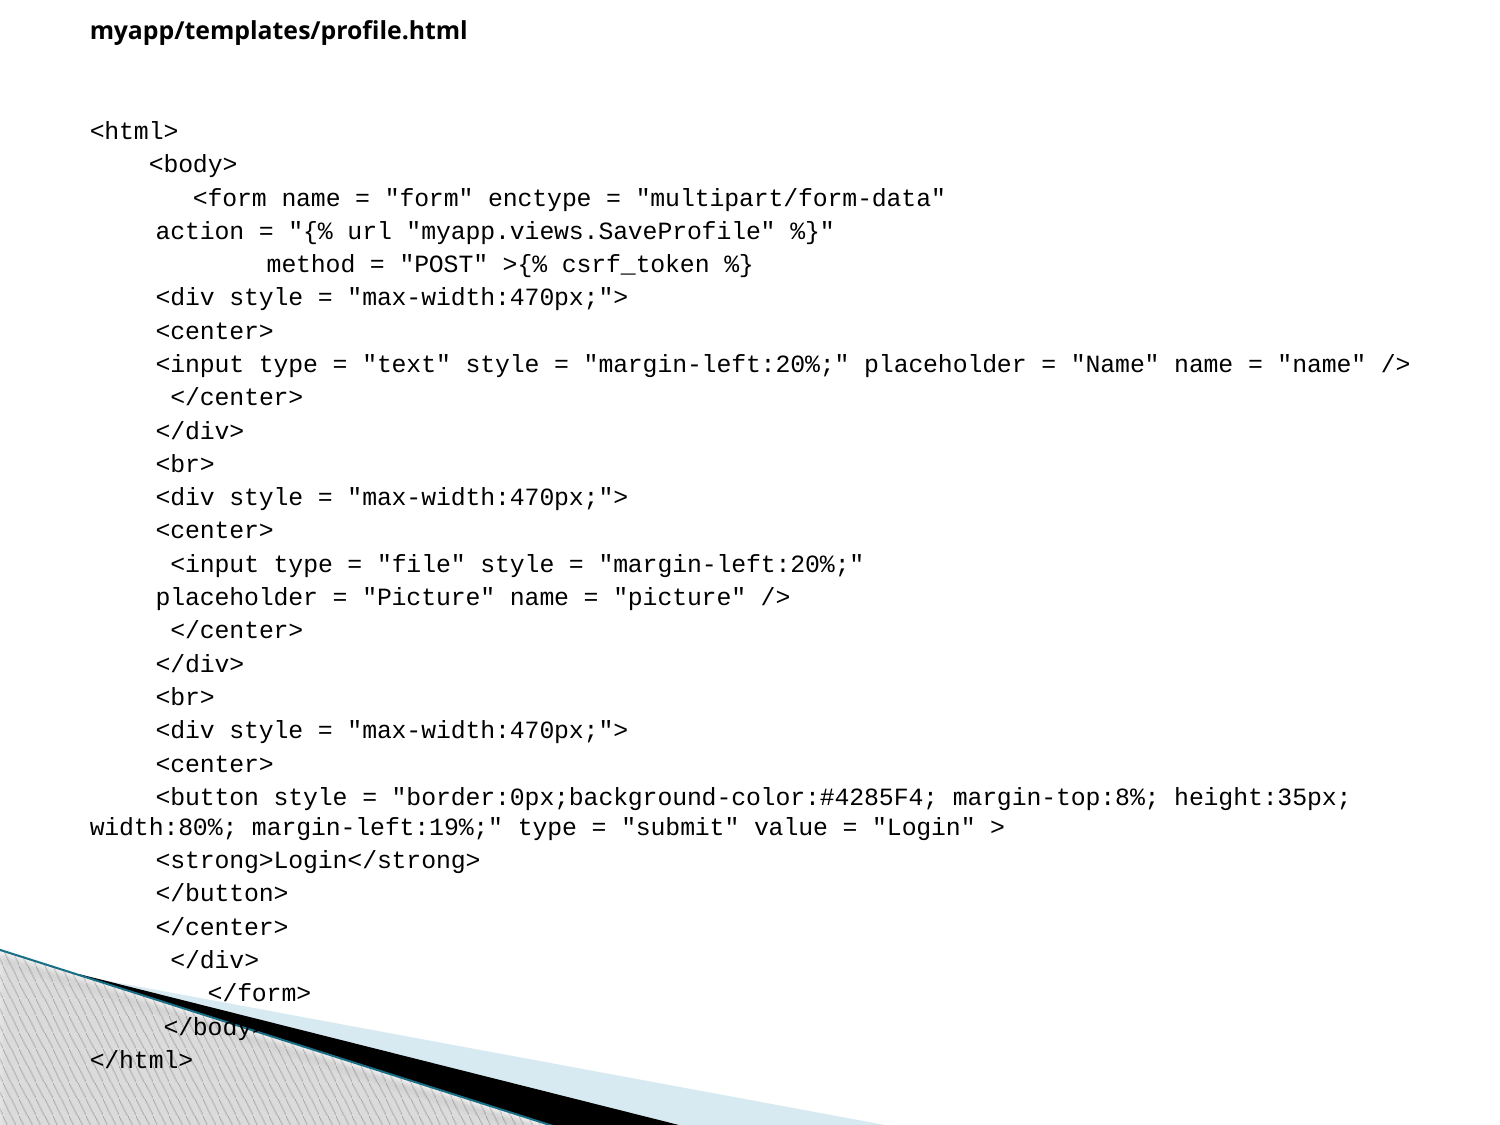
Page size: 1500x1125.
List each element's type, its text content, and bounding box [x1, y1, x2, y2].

list myapp/templates/profile.html <html> <body> <form name = "form" enctype = "multipart/form-data" action = "{% url "myapp.views.SaveProfile" %}" method = "POST" >{% csrf_token %} <div style = "max-width:470px;"> <center> <input type = "text" style = "margin-left:20%;" placeholder = "Name" name = "name" /> </center> </div> <br> <div style = "max-width:470px;"> <center> <input type = "file" style = "margin-left:20%;" placeholder = "Picture" name = "picture" /> </center> </div> <br> <div style = "max-width:470px;"> <center> <button style = "border:0px;background-color:#4285F4; margin-top:8%; height:35px; width:80%; margin-left:19%;" type = "submit" value = "Login" > <strong>Login</strong> </button> </center> </div> </form> </body> </html> [75, 7, 1425, 1094]
